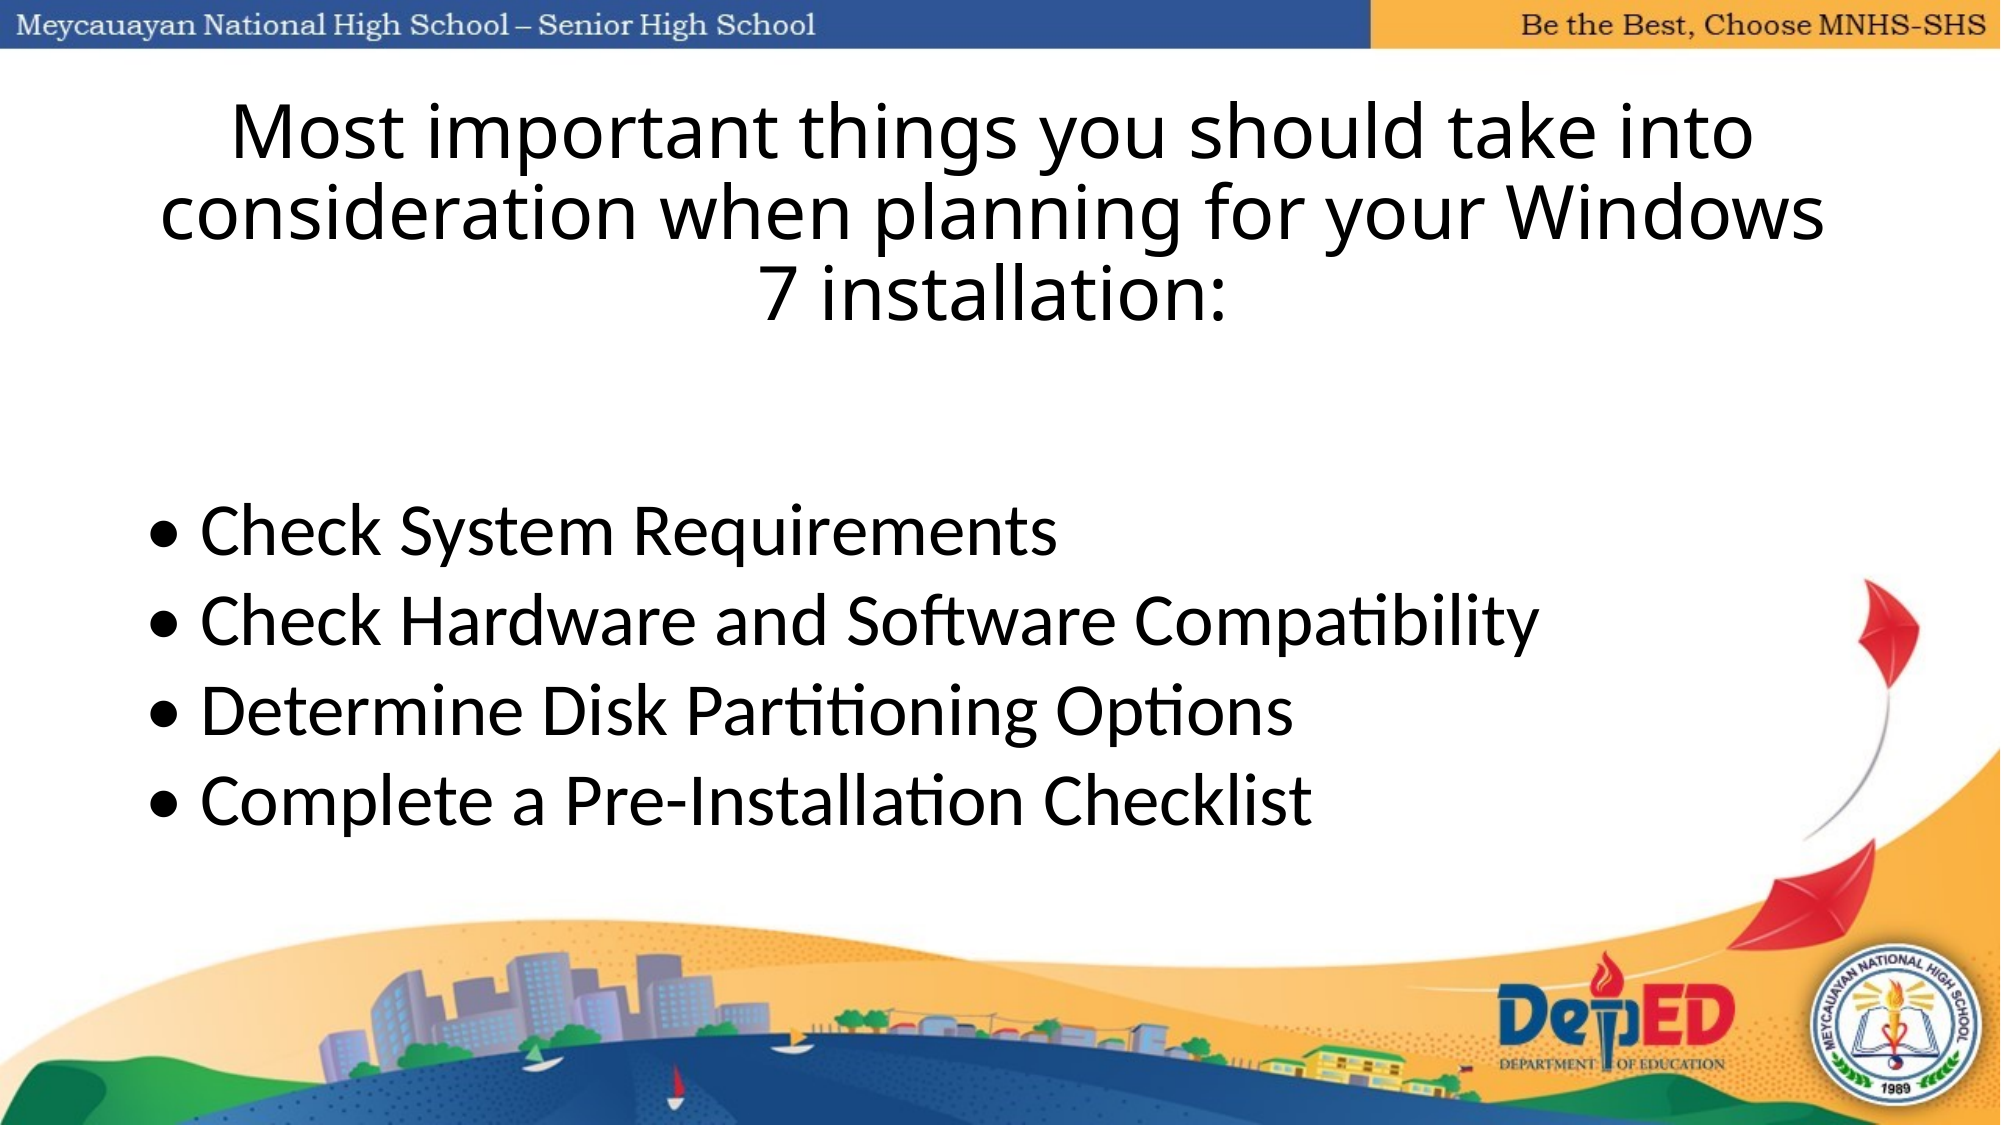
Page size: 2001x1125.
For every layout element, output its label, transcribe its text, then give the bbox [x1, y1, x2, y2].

picture [0, 0, 2001, 1125]
text_box • Check System Requirements • Check Hardware and Software Compatibility • Determine Disk Partitioning Options • Complete a Pre-Installation Checklist [130, 473, 1856, 849]
text_box [130, 849, 1856, 1008]
title Most important things you should take into consideration when planning for your Windows 7 installation: [130, 77, 1856, 353]
